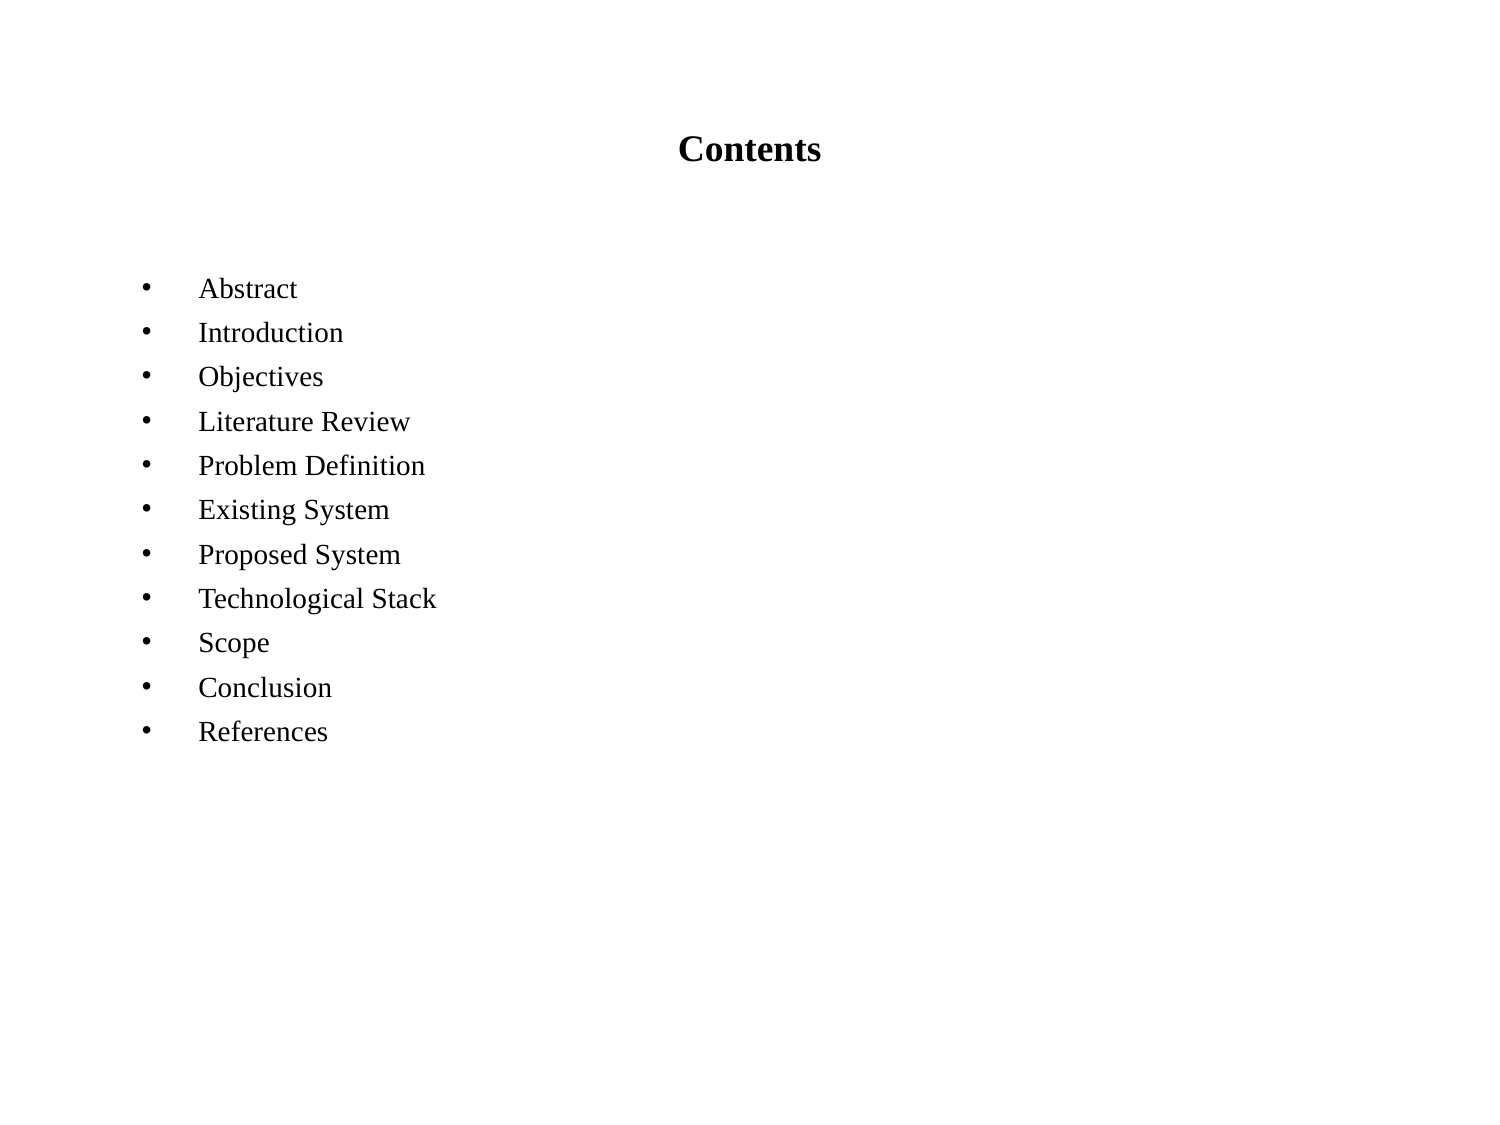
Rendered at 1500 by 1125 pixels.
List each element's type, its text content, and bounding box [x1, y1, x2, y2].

title Contents [74, 88, 1425, 211]
list Abstract Introduction Objectives Literature Review Problem Definition Existing System Proposed System Technological Stack Scope Conclusion References [141, 264, 841, 992]
